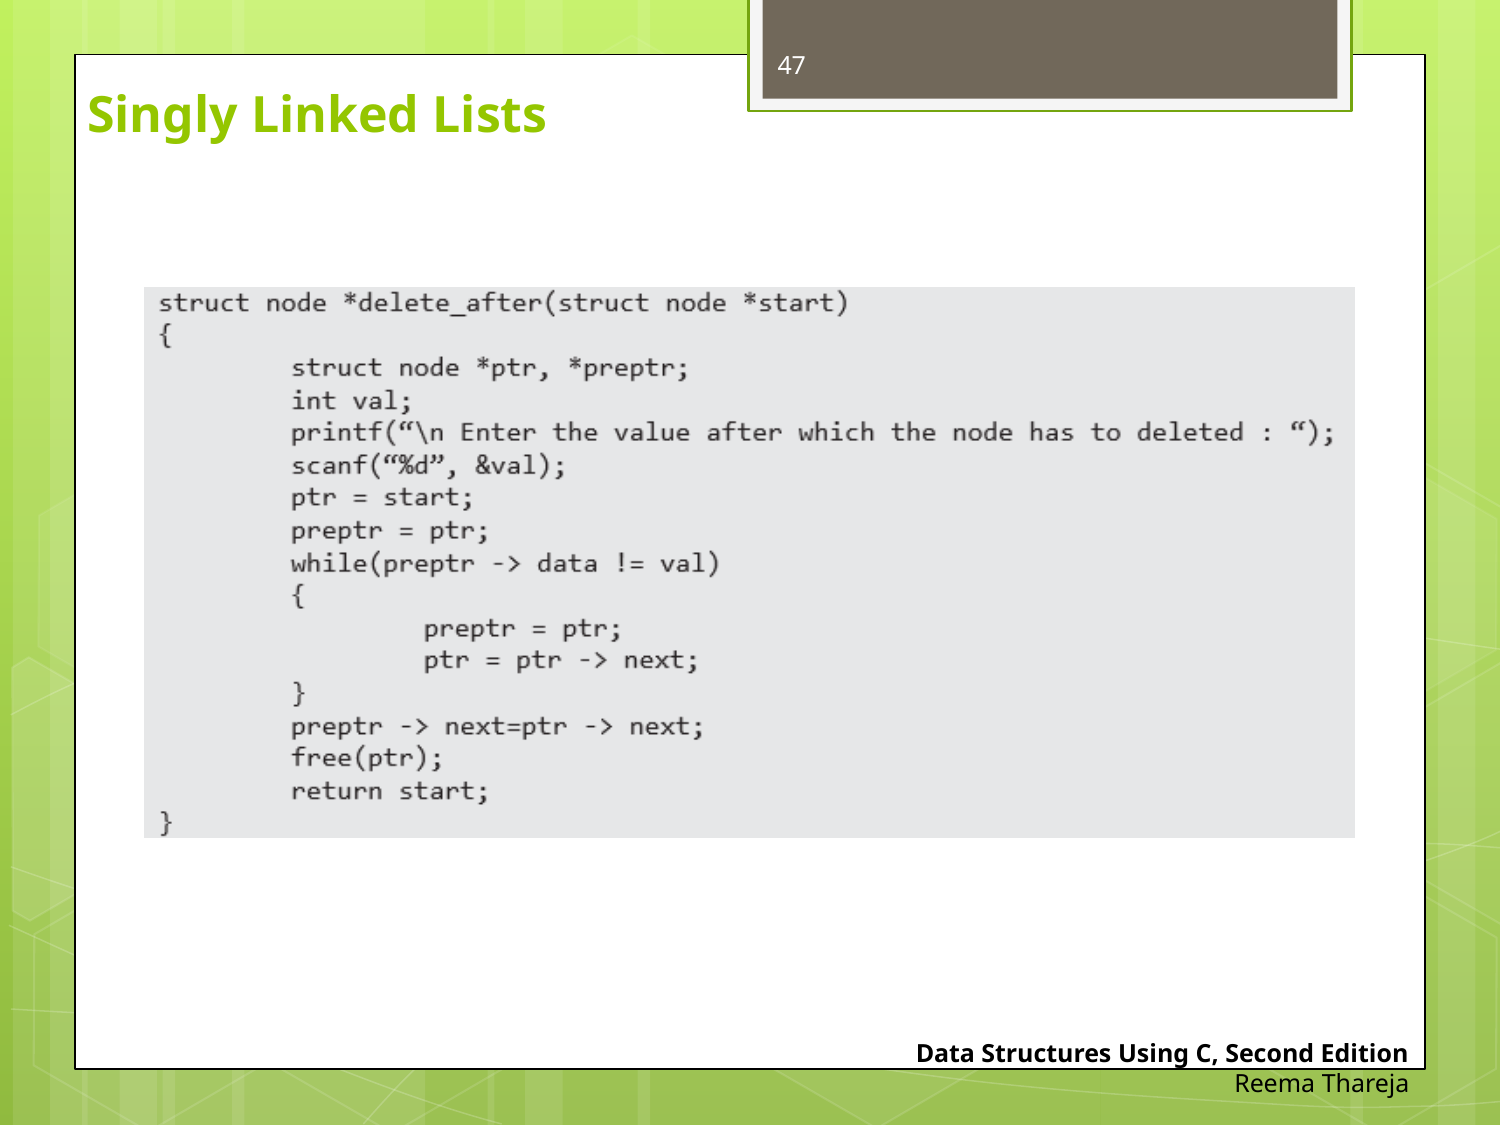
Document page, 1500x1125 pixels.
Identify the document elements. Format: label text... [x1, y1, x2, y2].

text_box Singly Linked Lists [72, 37, 1225, 150]
text_box 47 [762, 36, 982, 97]
picture [144, 287, 1356, 838]
text_box Data Structures Using C, Second Edition Reema Thareja [849, 1037, 1425, 1098]
